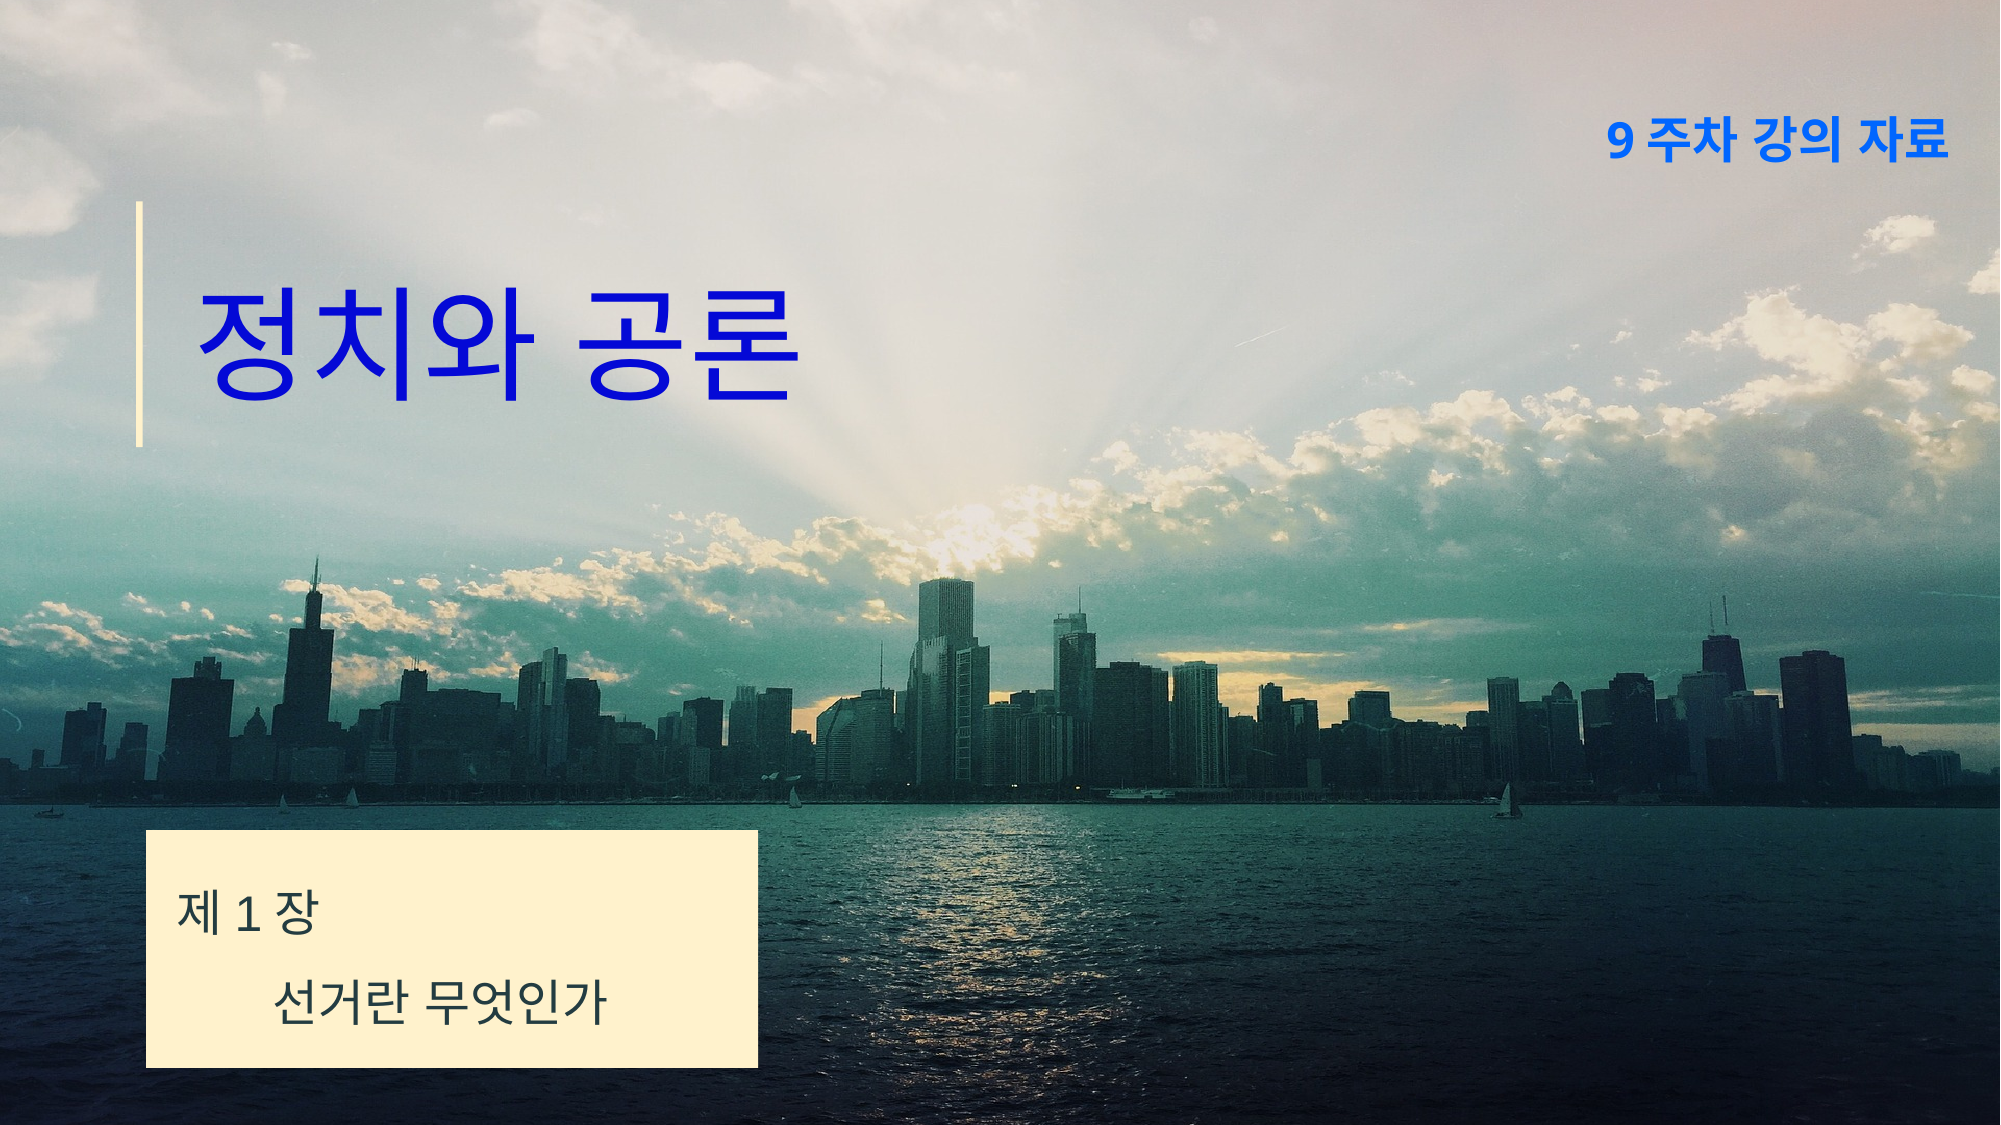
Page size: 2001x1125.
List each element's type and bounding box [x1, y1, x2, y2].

picture [0, 0, 2000, 1125]
text_box [135, 201, 852, 448]
